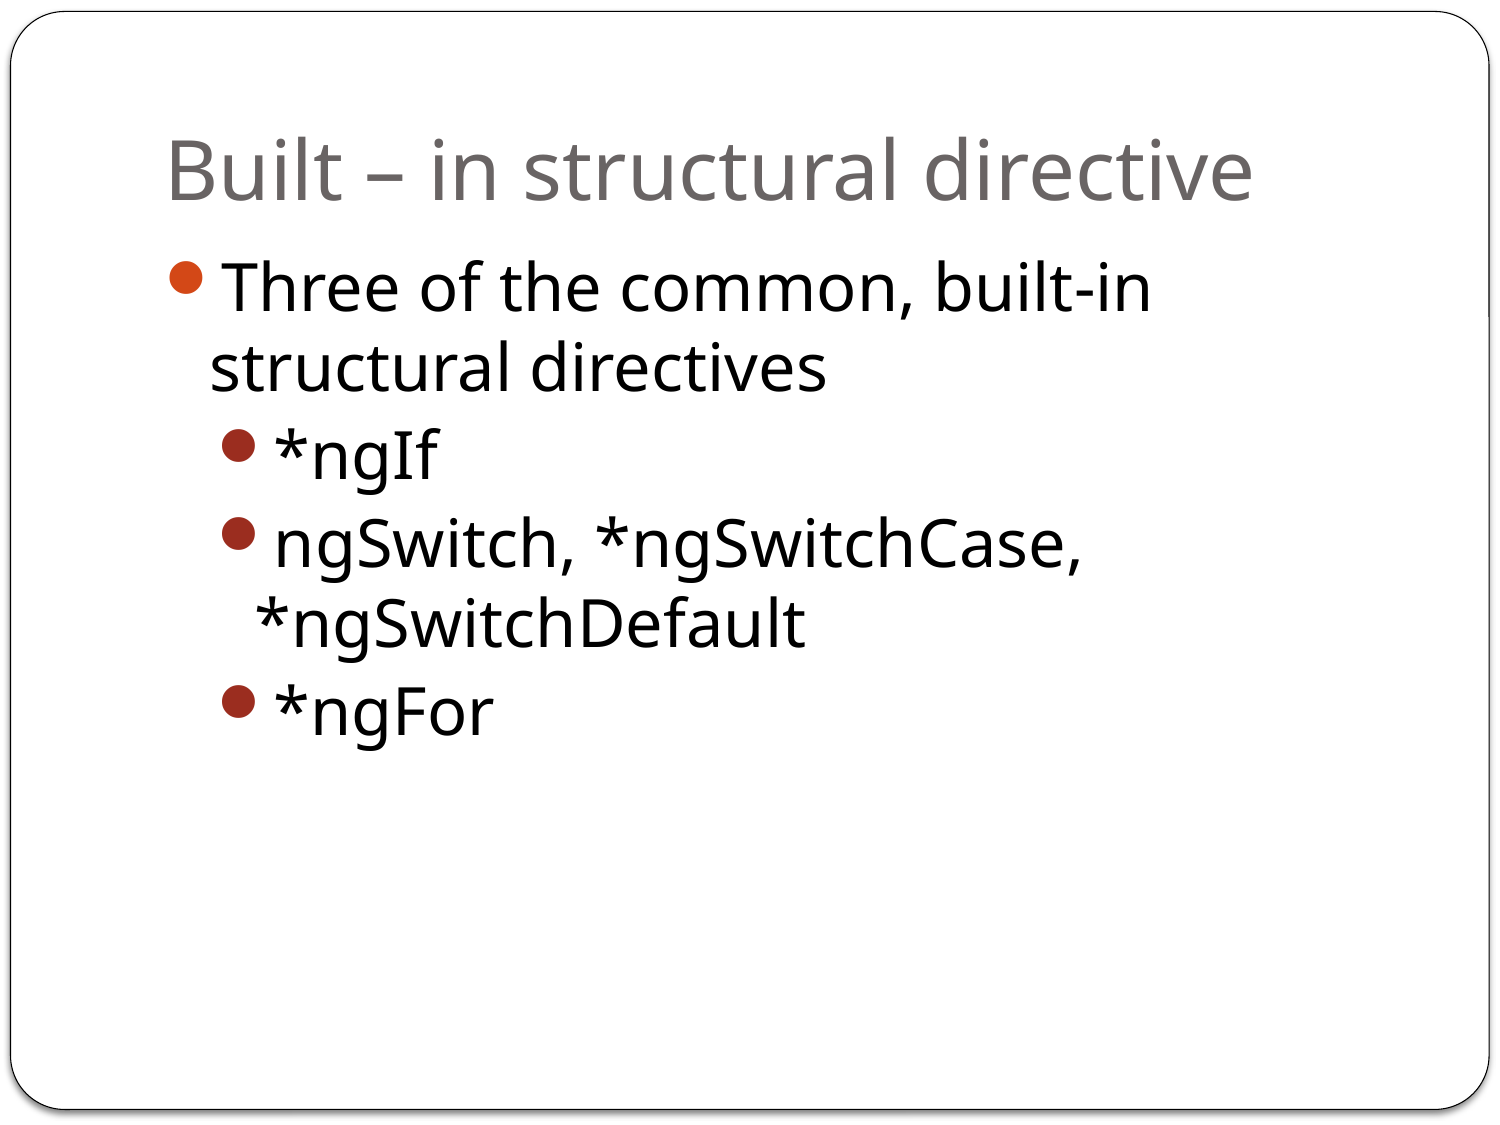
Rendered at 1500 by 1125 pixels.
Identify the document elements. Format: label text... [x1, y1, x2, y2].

list Three of the common, built-in structural directives *ngIf ngSwitch, *ngSwitchCase, *ngSwitchDefault *ngFor [150, 237, 1425, 988]
title Built – in structural directive [150, 45, 1425, 233]
